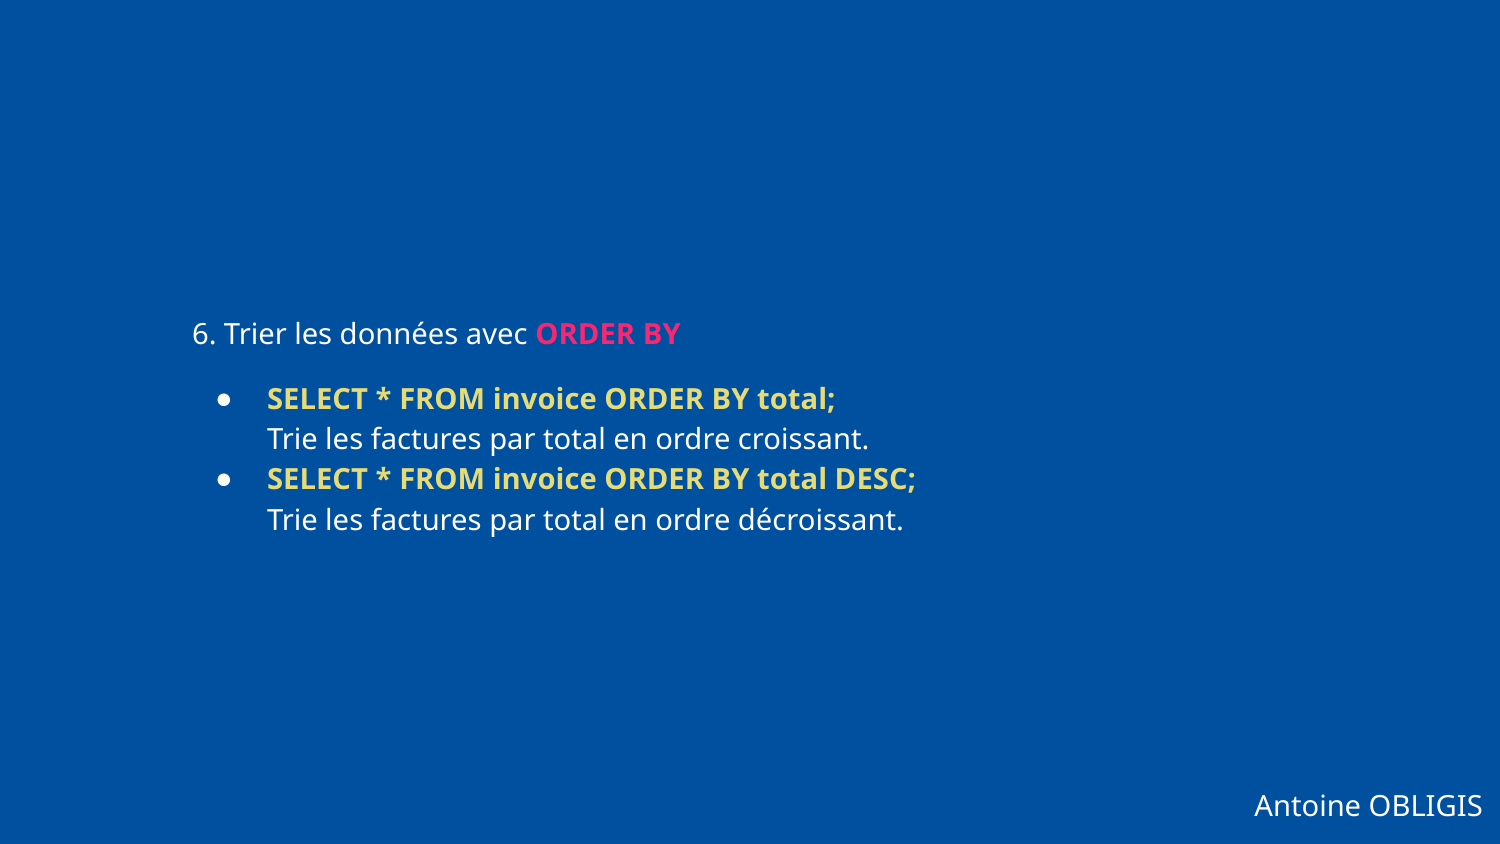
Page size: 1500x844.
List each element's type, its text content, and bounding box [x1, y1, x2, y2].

text_box 6. Trier les données avec ORDER BY SELECT * FROM invoice ORDER BY total; Trie les factures par total en ordre croissant. SELECT * FROM invoice ORDER BY total DESC; Trie les factures par total en ordre décroissant. [177, 295, 1300, 551]
